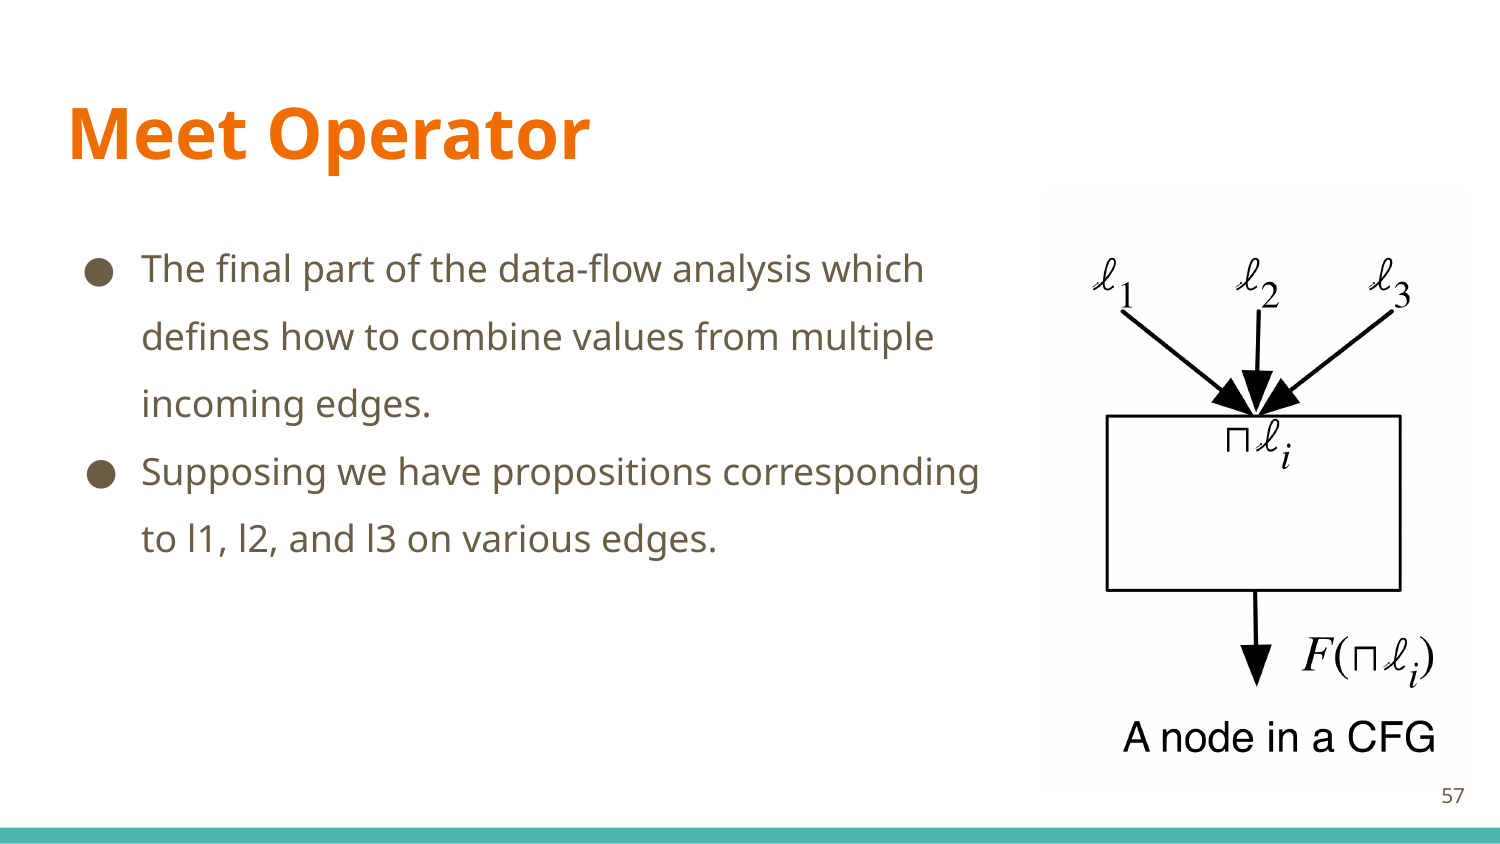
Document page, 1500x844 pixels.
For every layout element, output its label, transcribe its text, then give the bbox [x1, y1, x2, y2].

title Meet Operator [51, 72, 1449, 189]
list The final part of the data-flow analysis which defines how to combine values from multiple incoming edges. Supposing we have propositions corresponding to l1, l2, and l3 on various edges. [51, 207, 1017, 813]
slide_number ‹#› [1389, 764, 1480, 830]
picture [1044, 188, 1469, 794]
